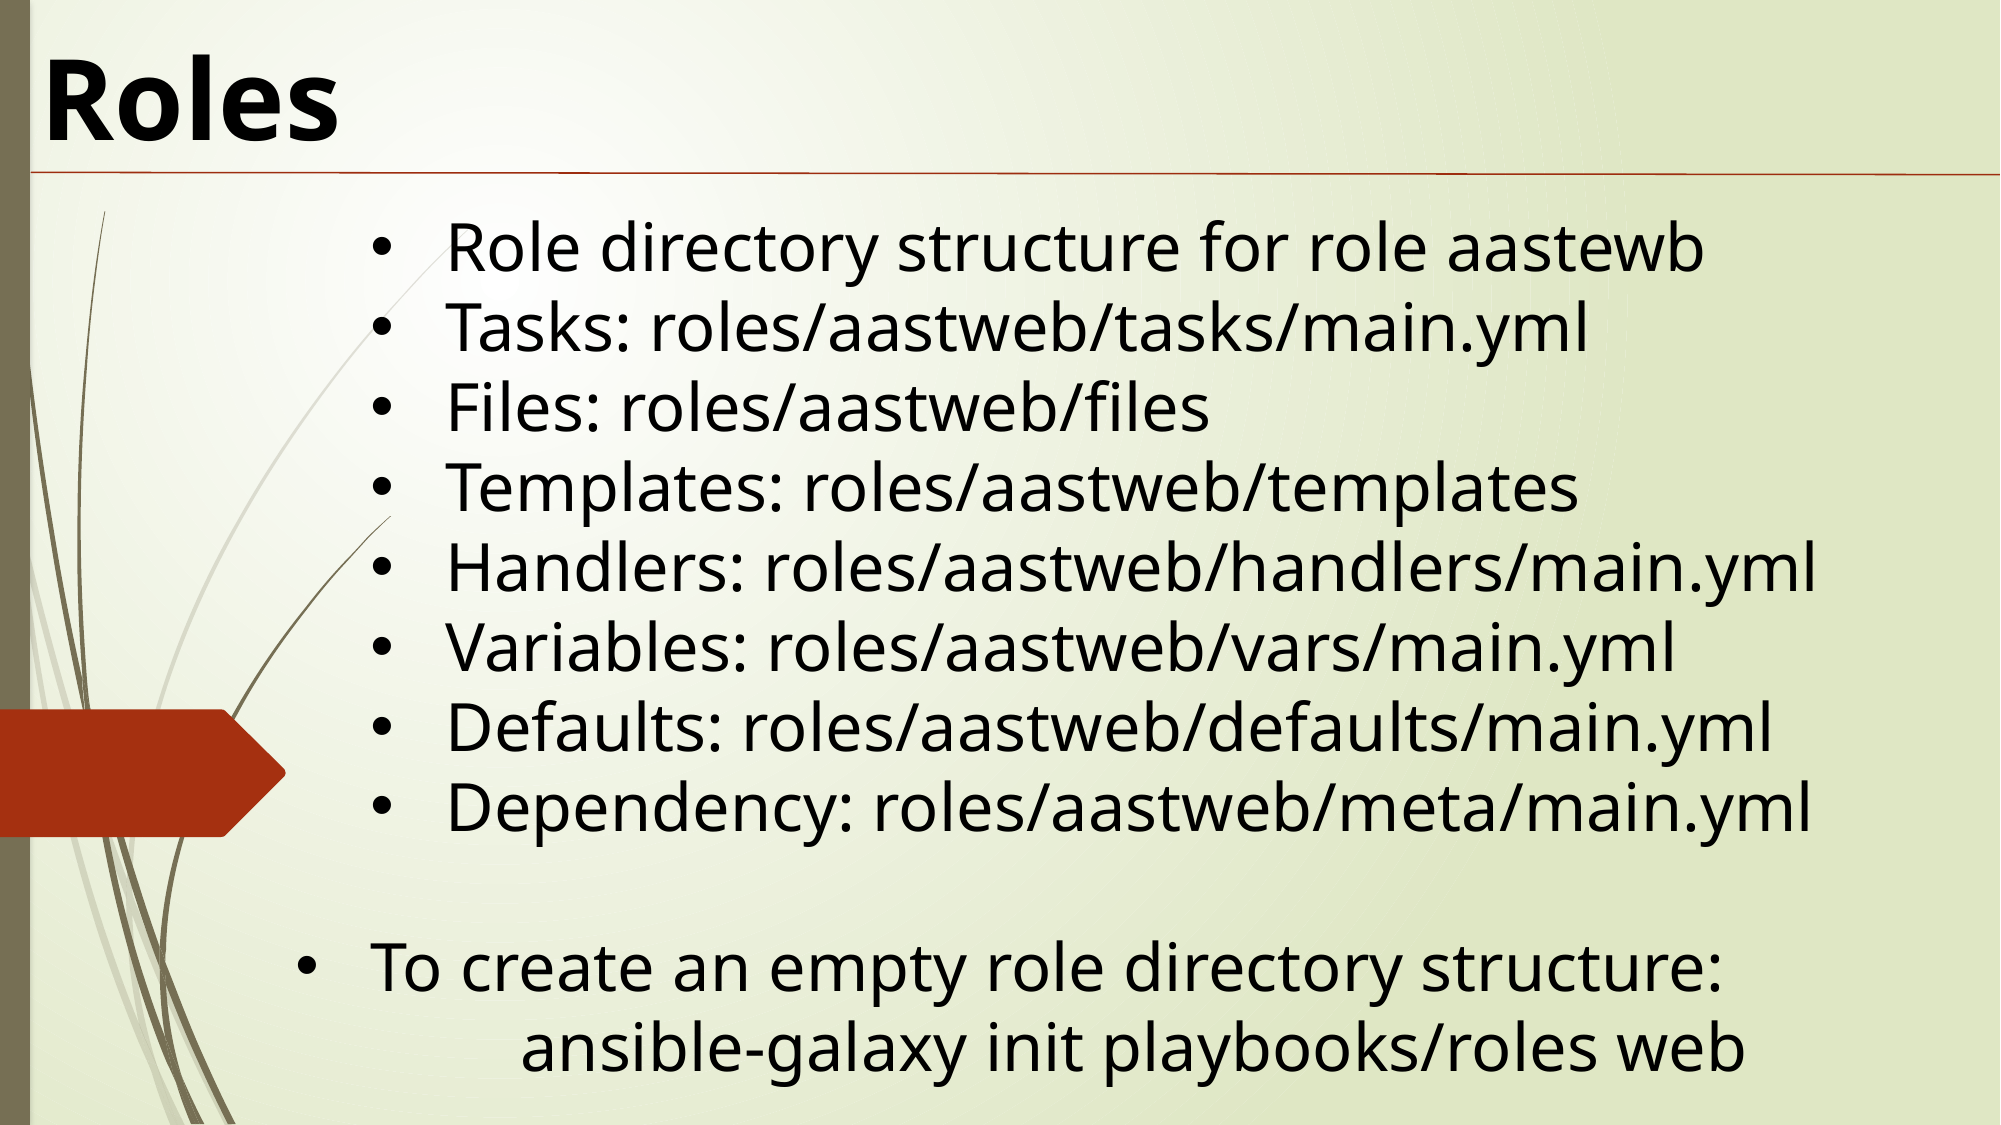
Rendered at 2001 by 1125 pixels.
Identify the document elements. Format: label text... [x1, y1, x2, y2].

text_box Roles [25, 20, 357, 171]
text_box Role directory structure for role aastewb Tasks: roles/aastweb/tasks/main.yml Files: roles/aastweb/files Templates: roles/aastweb/templates Handlers: roles/aastweb/handlers/main.yml Variables: roles/aastweb/vars/main.yml Defaults: roles/aastweb/defaults/main.yml Dependency: roles/aastweb/meta/main.yml To create an empty role directory structure: ansible-galaxy init playbooks/roles web [280, 197, 1944, 1092]
